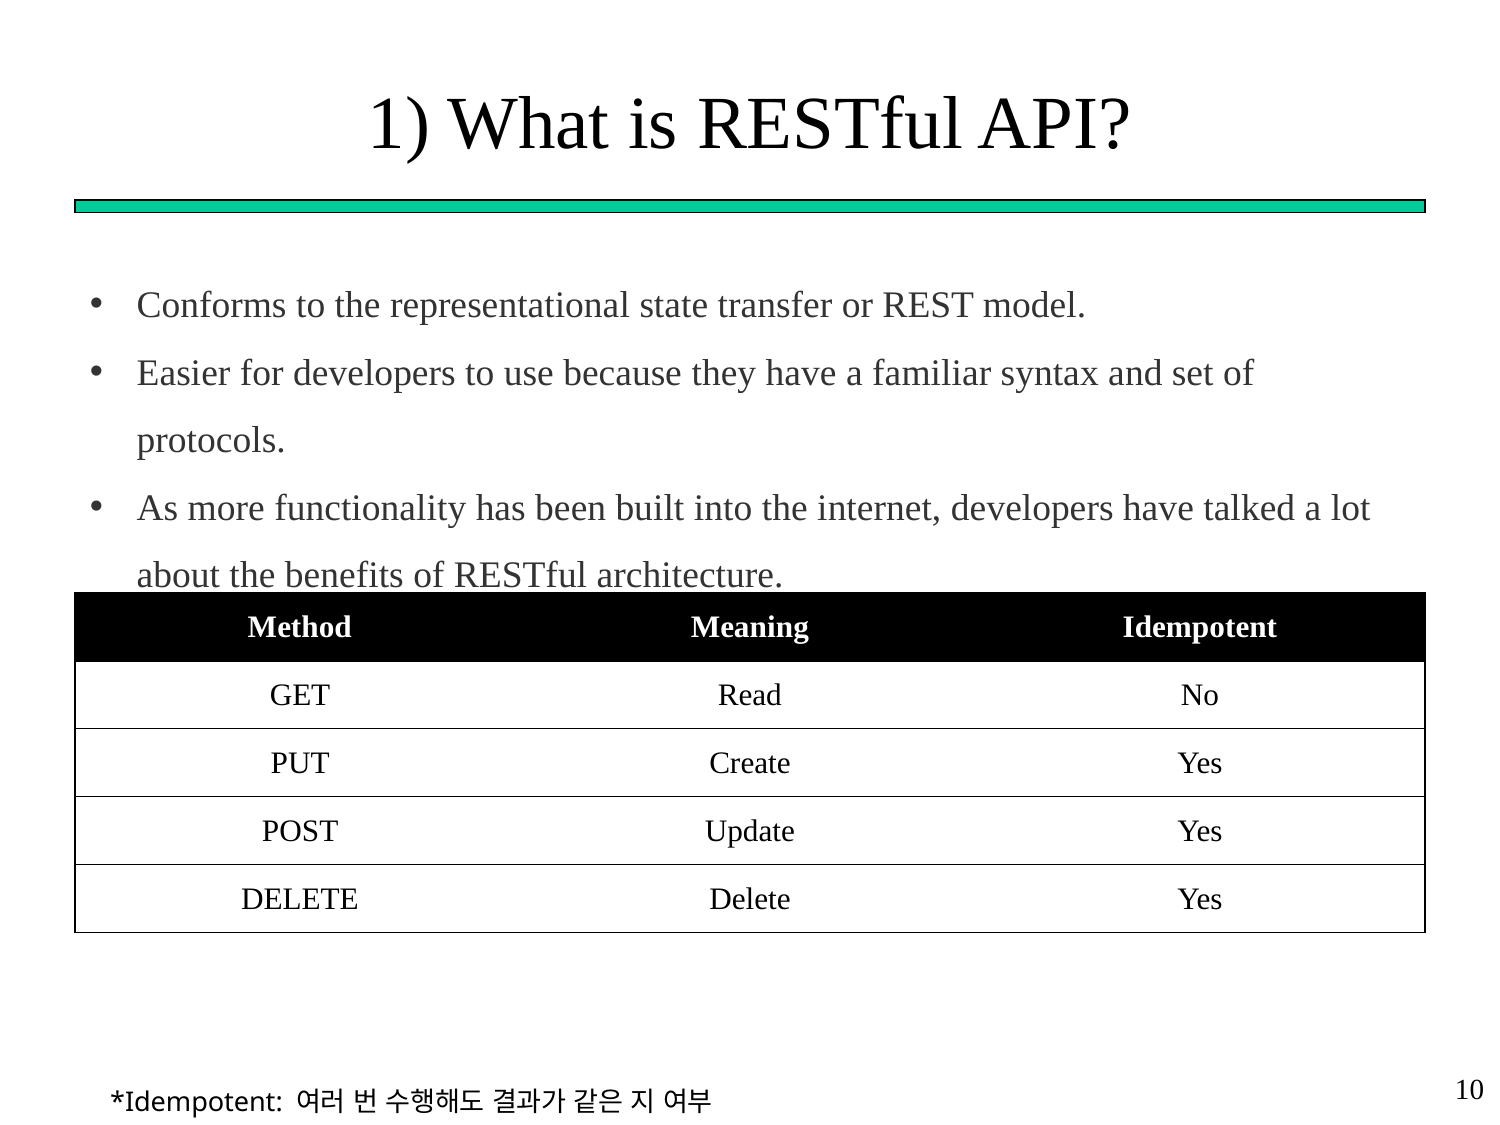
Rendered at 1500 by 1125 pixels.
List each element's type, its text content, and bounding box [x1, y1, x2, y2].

table_cell Delete [525, 865, 975, 932]
table_cell Read [525, 662, 975, 728]
table_cell Update [525, 797, 975, 864]
table_cell DELETE [76, 865, 525, 932]
text_box Conforms to the representational state transfer or REST model. Easier for developers to use because they have a familiar syntax and set of protocols. As more functionality has been built into the internet, developers have talked a lot about the benefits of RESTful architecture. [74, 250, 1425, 592]
table_cell Create [525, 729, 975, 796]
table_header Idempotent [975, 594, 1424, 660]
title 1) What is RESTful API? [75, 50, 1425, 188]
table_cell Yes [975, 797, 1424, 864]
table_cell No [975, 662, 1424, 728]
table_header Meaning [525, 594, 975, 660]
slide_number 10 [1186, 1062, 1500, 1125]
table_cell PUT [76, 729, 525, 796]
table_header Method [76, 594, 525, 660]
text_box *Idempotent: 여러 번 수행해도 결과가 같은 지 여부 [95, 1076, 728, 1125]
table_cell POST [76, 797, 525, 864]
table_cell Yes [975, 729, 1424, 796]
table_cell GET [76, 662, 525, 728]
table_cell Yes [975, 865, 1424, 932]
